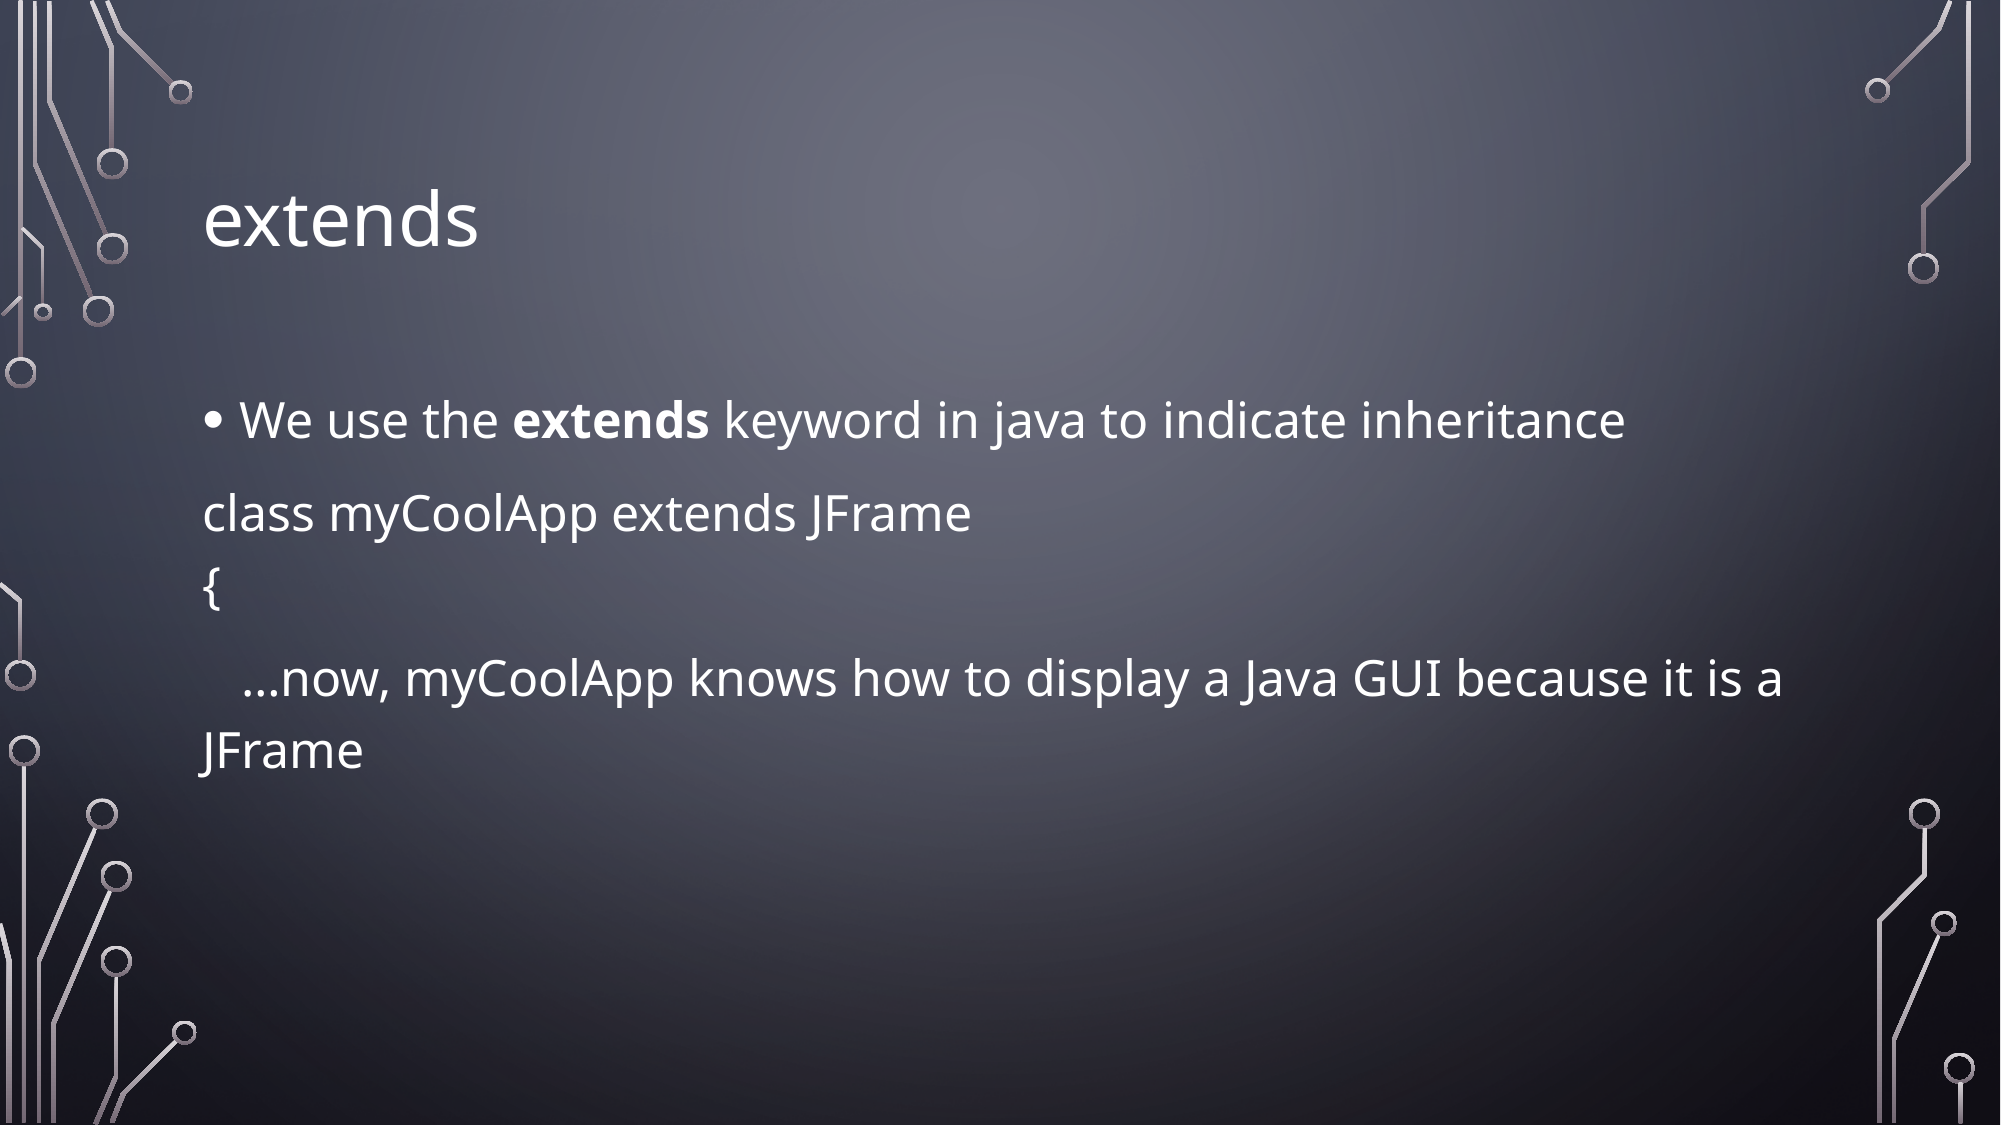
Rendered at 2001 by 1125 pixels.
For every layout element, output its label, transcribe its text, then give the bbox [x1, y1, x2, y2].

list We use the extends keyword in java to indicate inheritance class myCoolApp extends JFrame { …now, myCoolApp knows how to display a Java GUI because it is a JFrame [187, 369, 1813, 950]
title extends [187, 101, 1813, 344]
